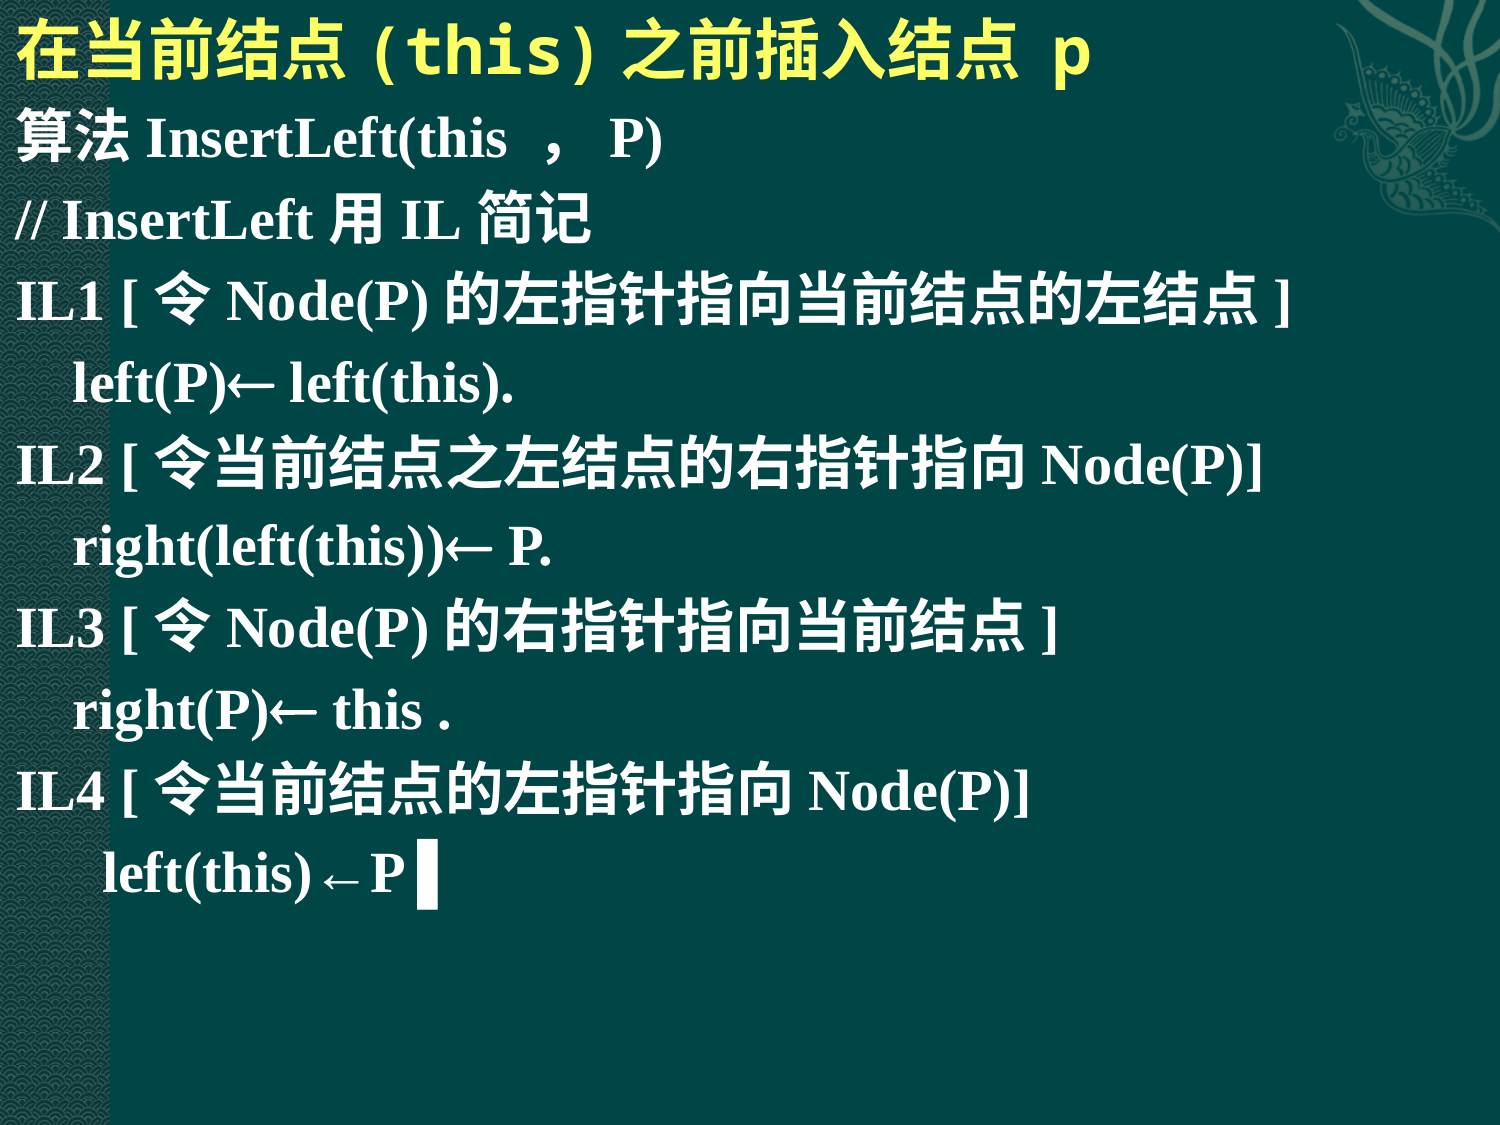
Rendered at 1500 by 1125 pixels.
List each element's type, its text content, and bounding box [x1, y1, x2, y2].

list 在当前结点(this)之前插入结点 p 算法InsertLeft(this ，P) // InsertLeft用IL简记 IL1 [令Node(P)的左指针指向当前结点的左结点] left(P) left(this). IL2 [令当前结点之左结点的右指针指向Node(P)] right(left(this)) P. IL3 [令Node(P)的右指针指向当前结点] right(P) this . IL4 [令当前结点的左指针指向Node(P)] left(this)←P ▌ [0, 0, 1500, 1125]
